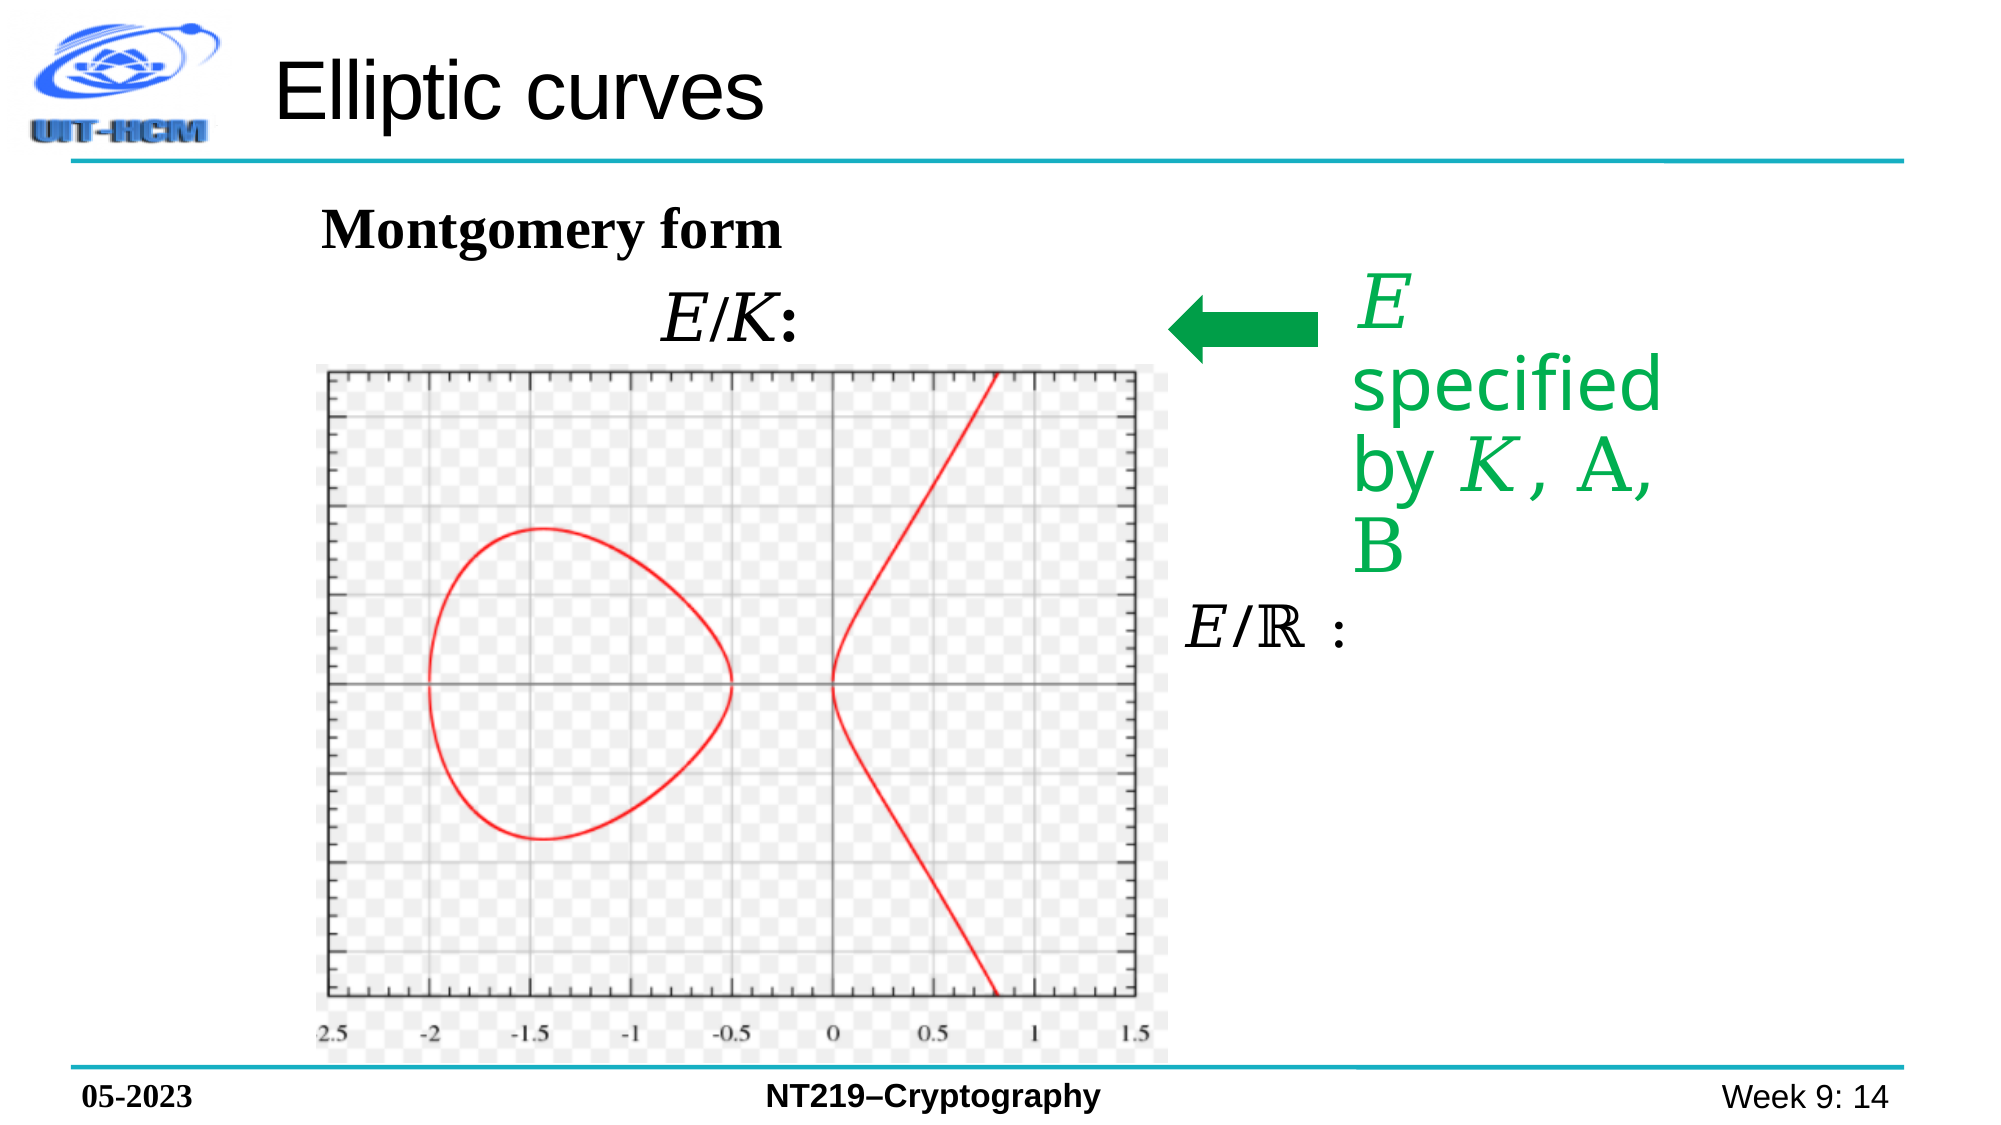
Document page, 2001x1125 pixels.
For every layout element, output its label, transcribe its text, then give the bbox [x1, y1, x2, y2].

picture [316, 363, 1169, 1063]
text_box 𝐸 specified by 𝐾, A, B [1349, 250, 1698, 587]
picture [7, 9, 244, 155]
text_box 𝐸/ℝ : [1175, 587, 1705, 659]
text_box Montgomery form [307, 182, 799, 268]
text_box [1167, 294, 1318, 365]
title Elliptic curves [272, 0, 1213, 181]
